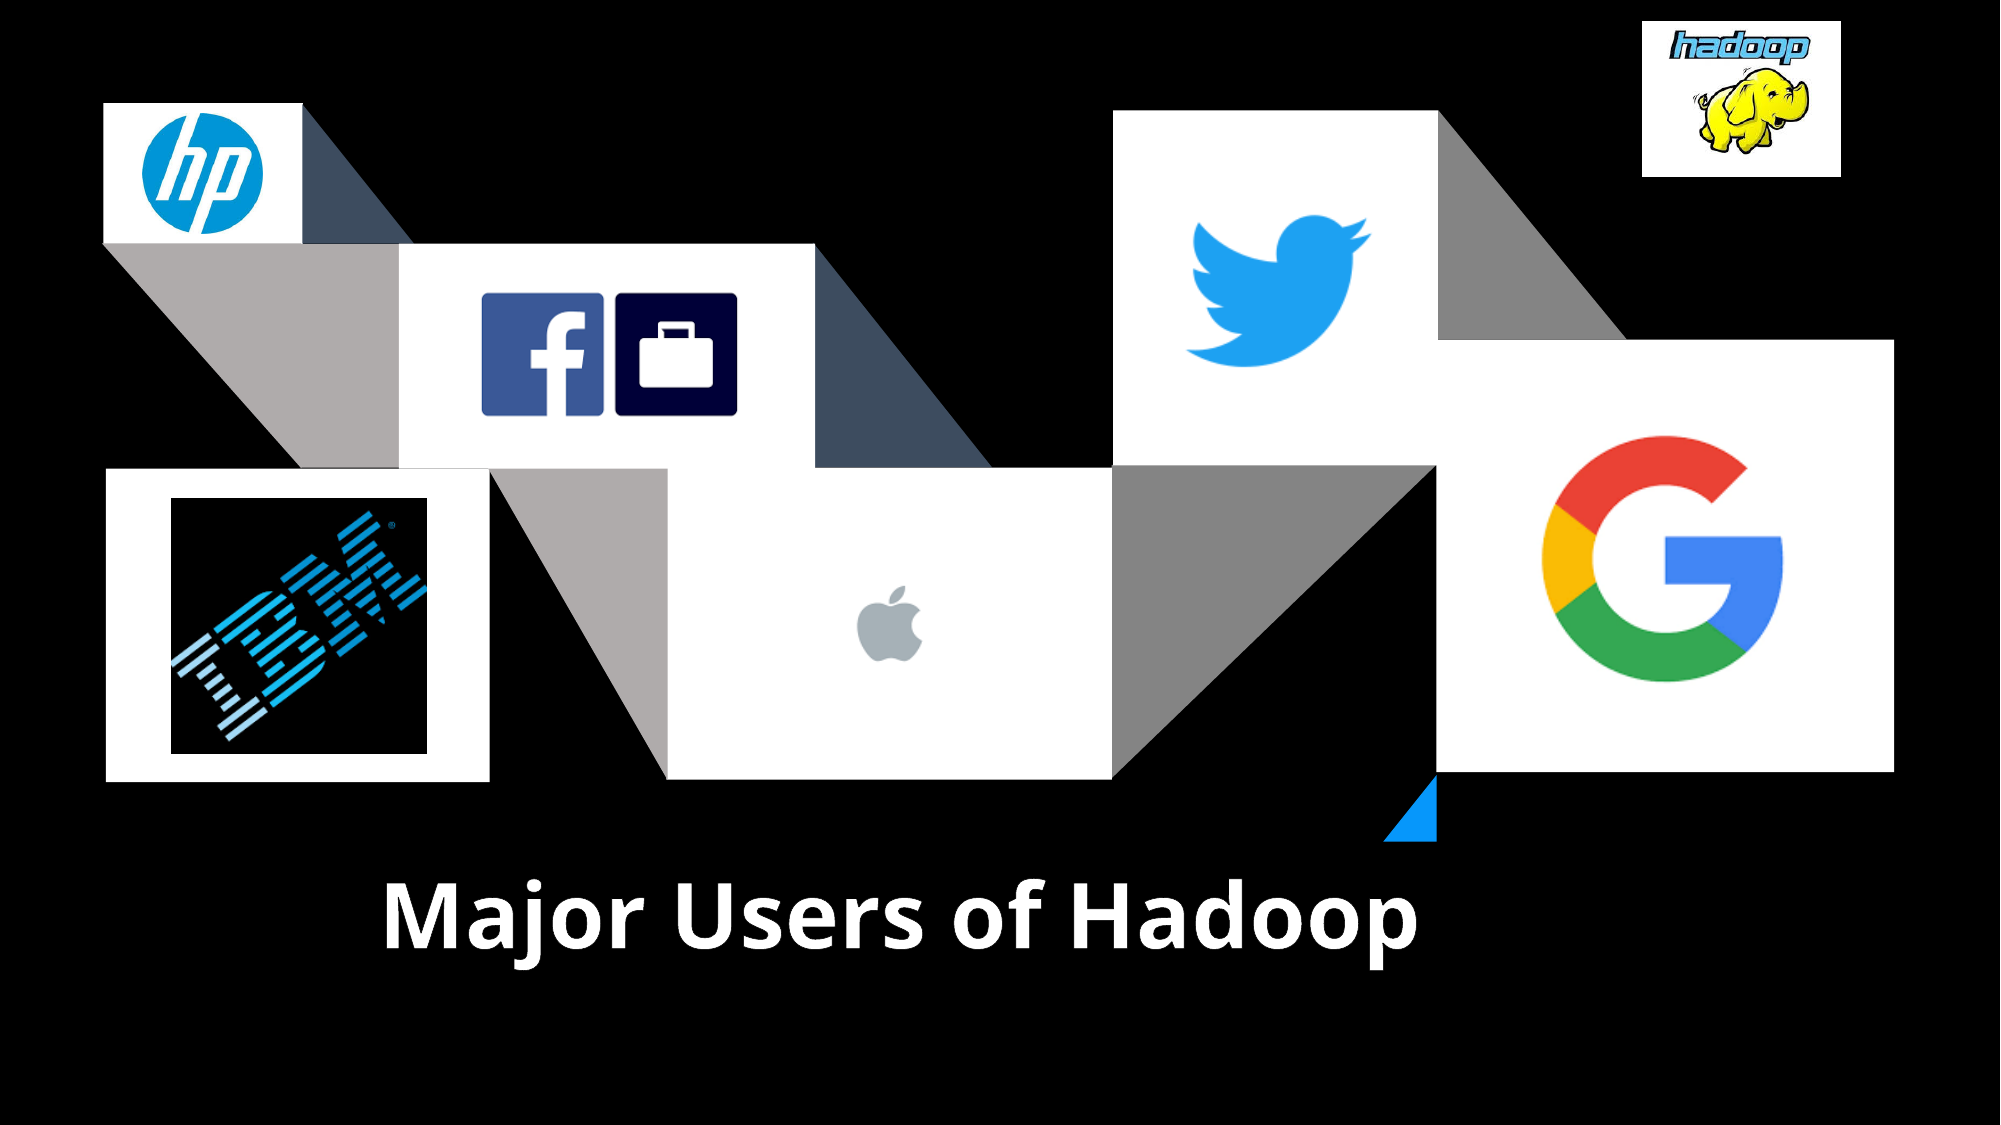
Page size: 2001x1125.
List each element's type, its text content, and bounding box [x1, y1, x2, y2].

text_box [105, 468, 491, 783]
text_box [1435, 339, 1895, 773]
picture [1642, 21, 1841, 177]
picture [142, 148, 251, 234]
text_box Major Users of Hadoop [110, 853, 1437, 985]
picture [142, 113, 206, 200]
text_box [1381, 772, 1438, 843]
picture [211, 113, 263, 163]
picture [214, 185, 263, 234]
text_box [99, 242, 398, 468]
picture [693, 520, 1087, 727]
text_box [669, 467, 1113, 781]
text_box [1112, 109, 1437, 467]
picture [171, 498, 427, 754]
picture [1137, 150, 1414, 428]
text_box [1113, 467, 1435, 779]
text_box [102, 102, 301, 242]
picture [1477, 371, 1853, 747]
text_box [398, 243, 816, 470]
text_box [487, 470, 669, 781]
text_box [816, 244, 994, 467]
picture [446, 268, 773, 441]
text_box [301, 101, 415, 243]
text_box [1437, 107, 1628, 339]
